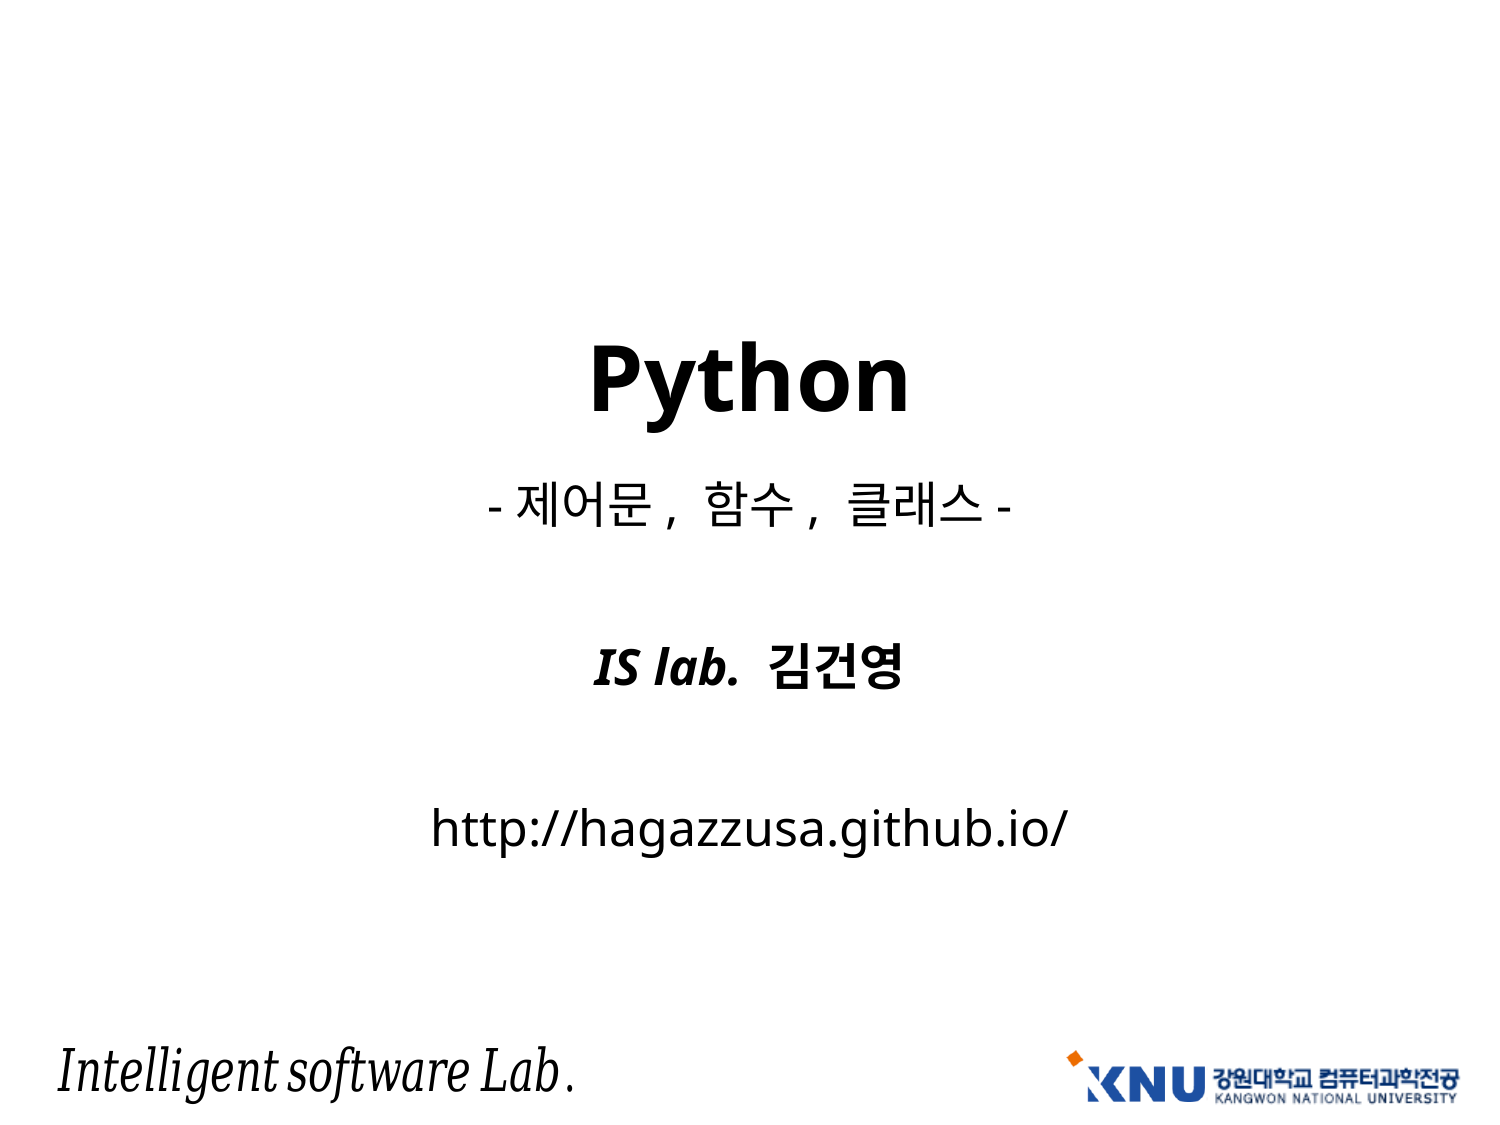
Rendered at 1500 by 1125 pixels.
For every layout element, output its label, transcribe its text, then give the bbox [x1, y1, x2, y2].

picture [1206, 1063, 1468, 1106]
title Python [8, 184, 1492, 439]
picture [1066, 1050, 1205, 1102]
subtitle -제어문, 함수, 클래스- IS lab. 김건영 http://hagazzusa.github.io/ [187, 466, 1313, 926]
